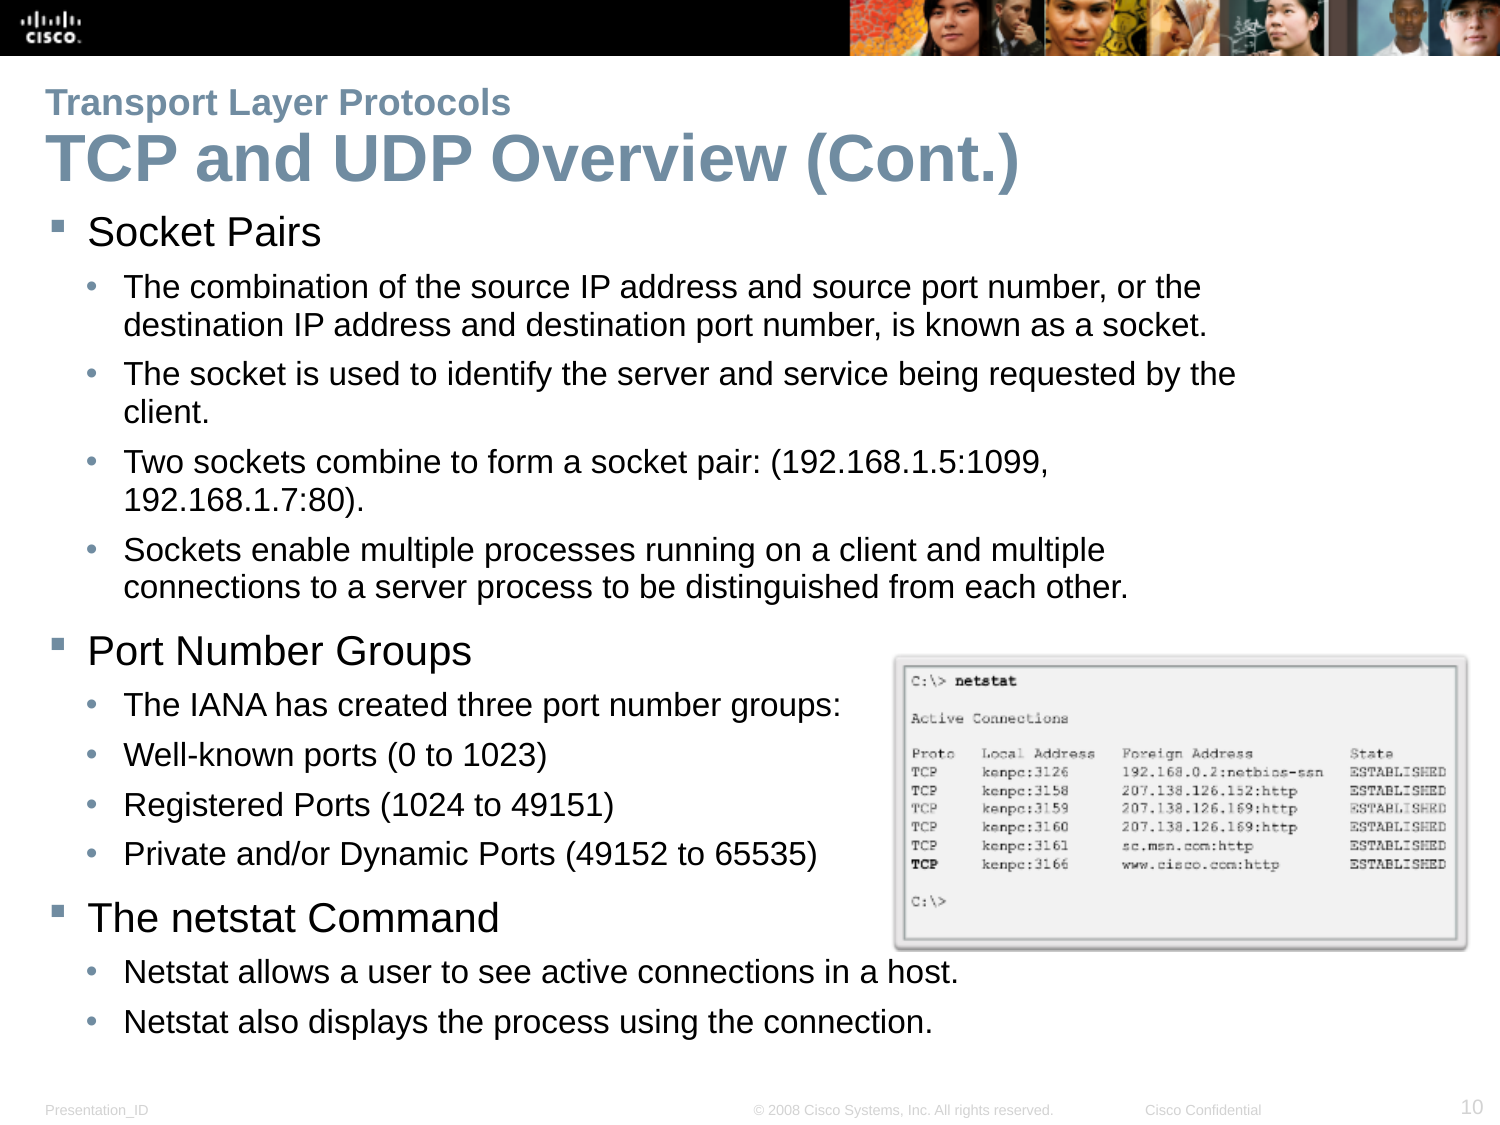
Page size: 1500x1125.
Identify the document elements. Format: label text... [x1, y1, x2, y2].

title Transport Layer Protocols TCP and UDP Overview (Cont.) [31, 64, 1471, 203]
list Socket Pairs The combination of the source IP address and source port number, or the destination IP address and destination port number, is known as a socket. The socket is used to identify the server and service being requested by the client. Two sockets combine to form a socket pair: (192.168.1.5:1099, 192.168.1.7:80). Sockets enable multiple processes running on a client and multiple connections to a server process to be distinguished from each other. Port Number Groups The IANA has created three port number groups: Well-known ports (0 to 1023) Registered Ports (1024 to 49151) Private and/or Dynamic Ports (49152 to 65535) The netstat Command Netstat allows a user to see active connections in a host. Netstat also displays the process using the connection. [34, 202, 1276, 1038]
picture [0, 0, 1500, 56]
picture [890, 653, 1471, 953]
